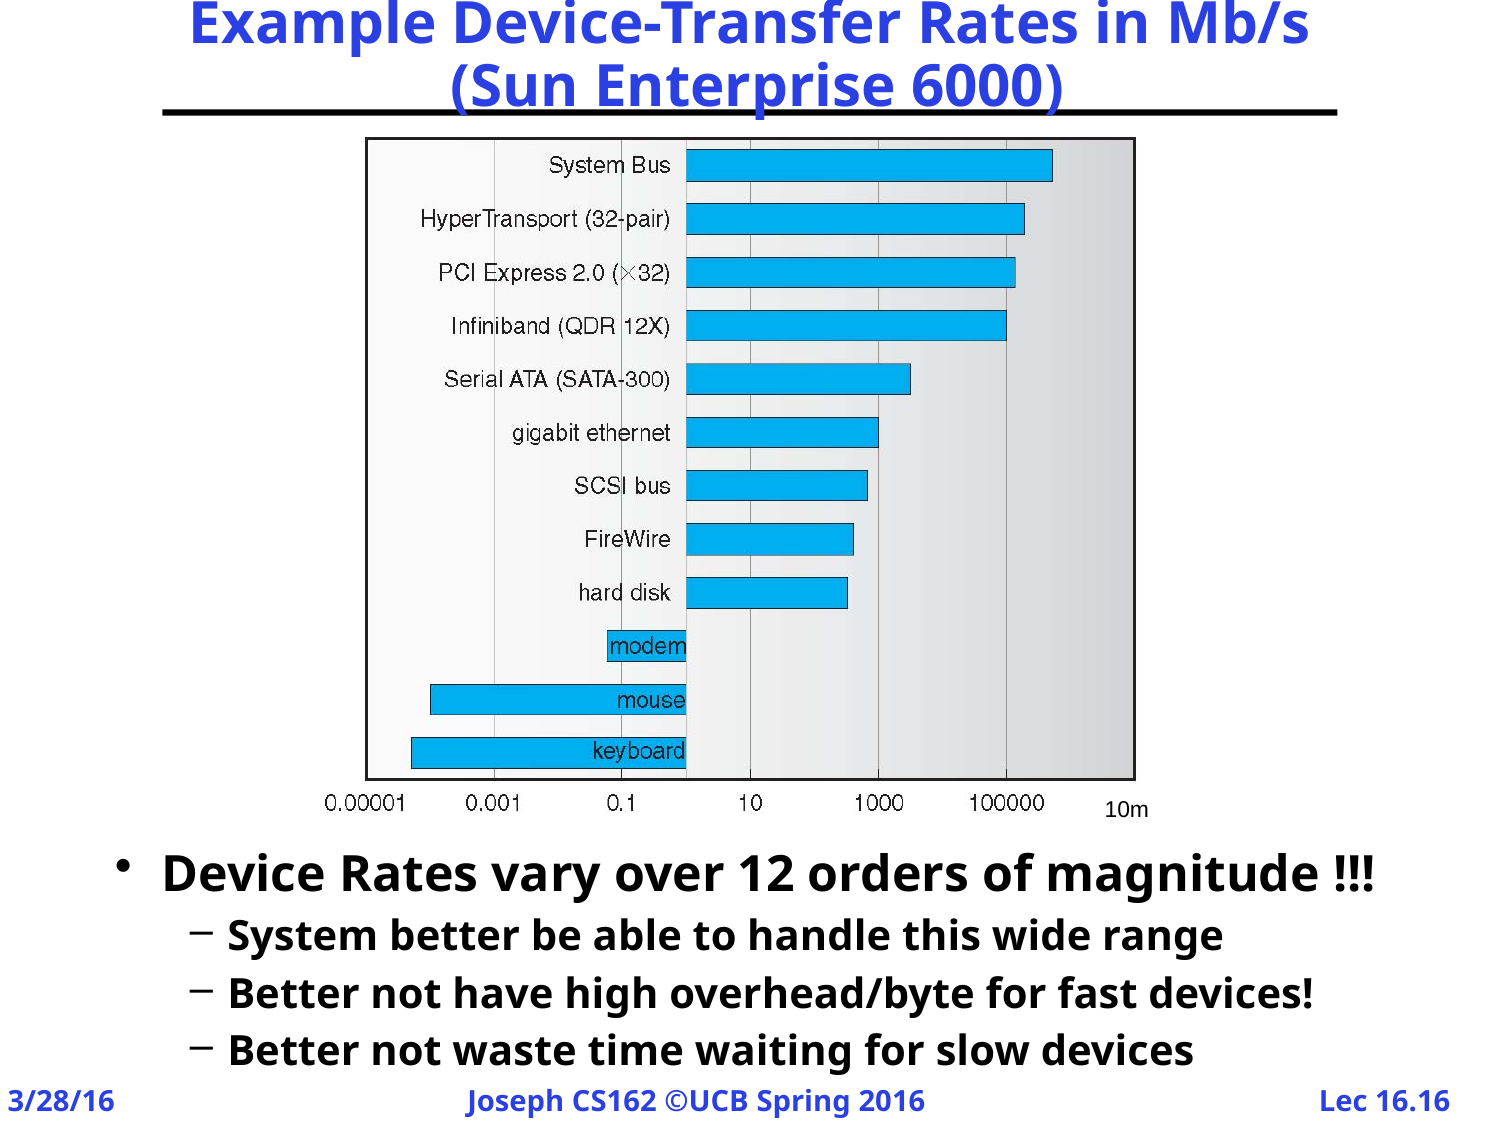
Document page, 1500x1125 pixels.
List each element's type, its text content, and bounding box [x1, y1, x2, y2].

text_box 10m [1089, 786, 1165, 830]
picture [324, 137, 1153, 817]
title Example Device-Transfer Rates in Mb/s (Sun Enterprise 6000) [162, 12, 1338, 100]
list Device Rates vary over 12 orders of magnitude !!! System better be able to handle this wide range Better not have high overhead/byte for fast devices! Better not waste time waiting for slow devices [99, 840, 1400, 1100]
